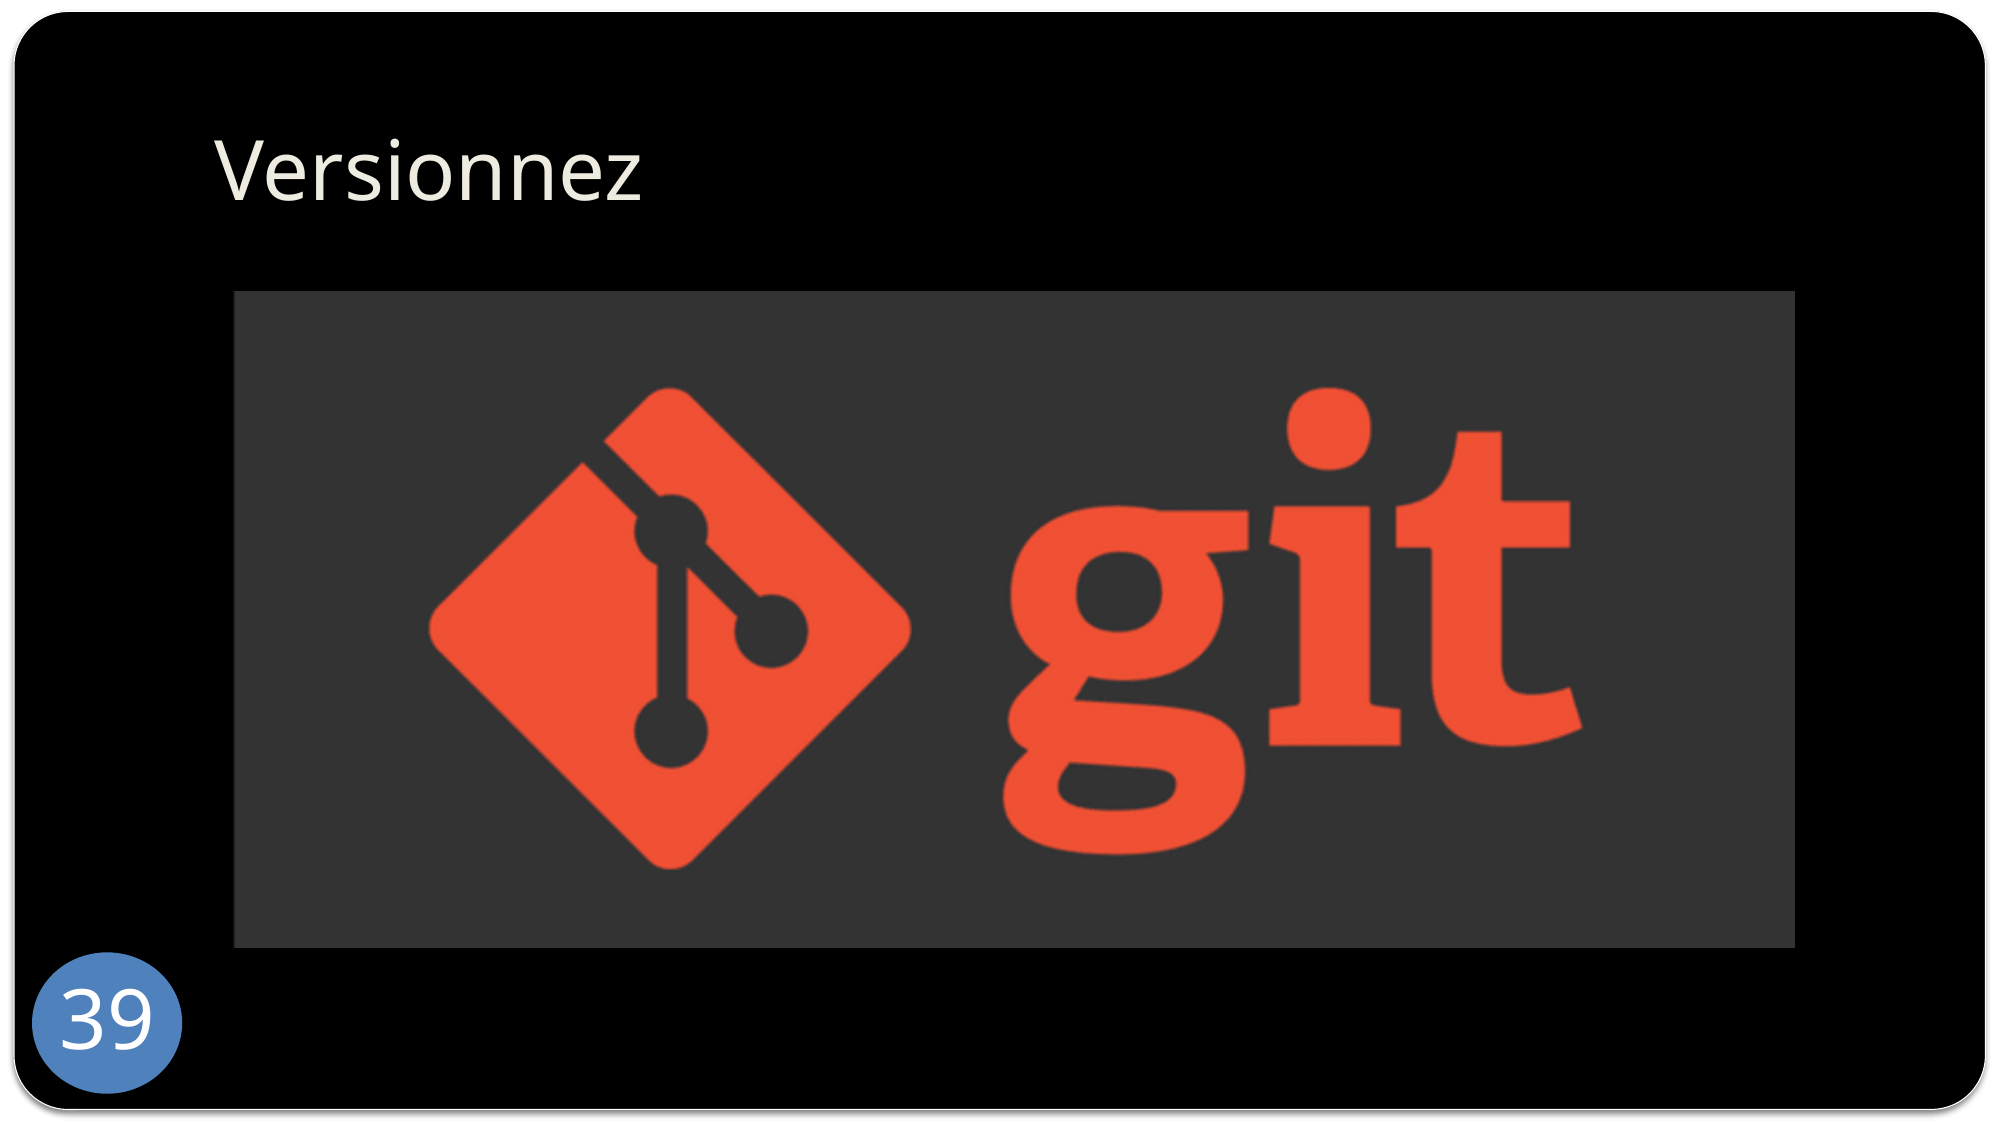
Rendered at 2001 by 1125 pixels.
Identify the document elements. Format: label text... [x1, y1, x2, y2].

picture [231, 291, 1795, 948]
title Versionnez [200, 45, 1900, 233]
slide_number 39 [32, 952, 183, 1094]
